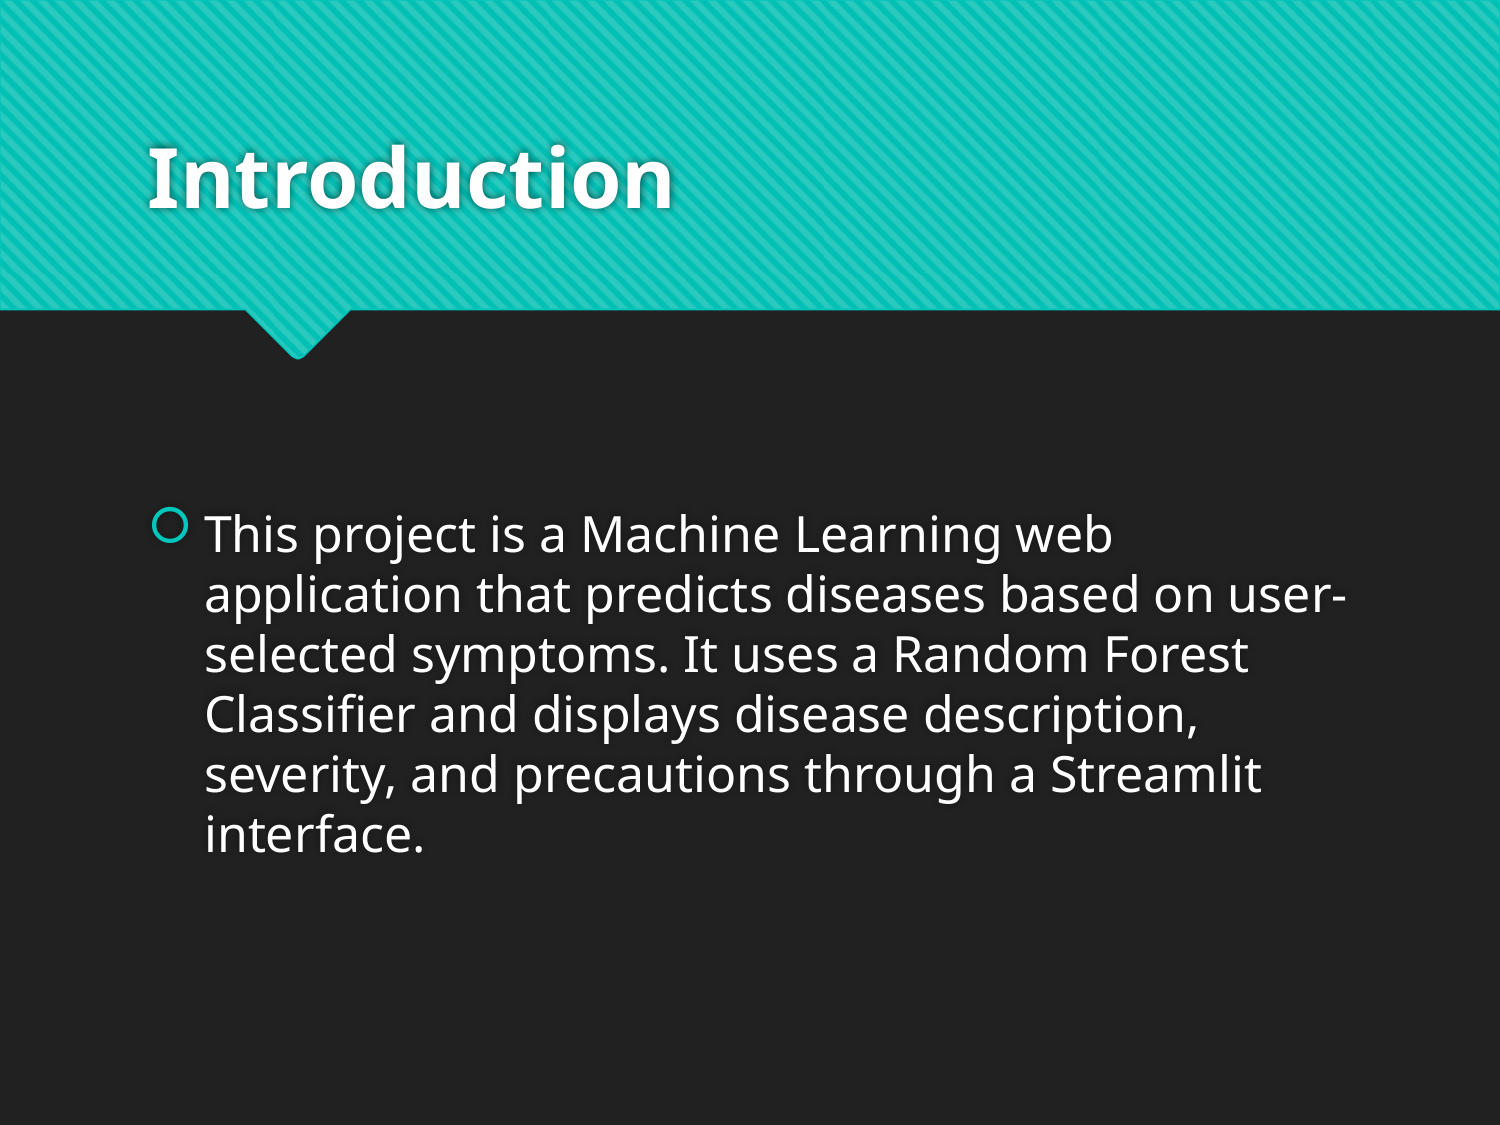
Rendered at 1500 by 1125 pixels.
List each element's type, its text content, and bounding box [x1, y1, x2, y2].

title Introduction [132, 73, 1368, 233]
list This project is a Machine Learning web application that predicts diseases based on user-selected symptoms. It uses a Random Forest Classifier and displays disease description, severity, and precautions through a Streamlit interface. [132, 383, 1368, 981]
